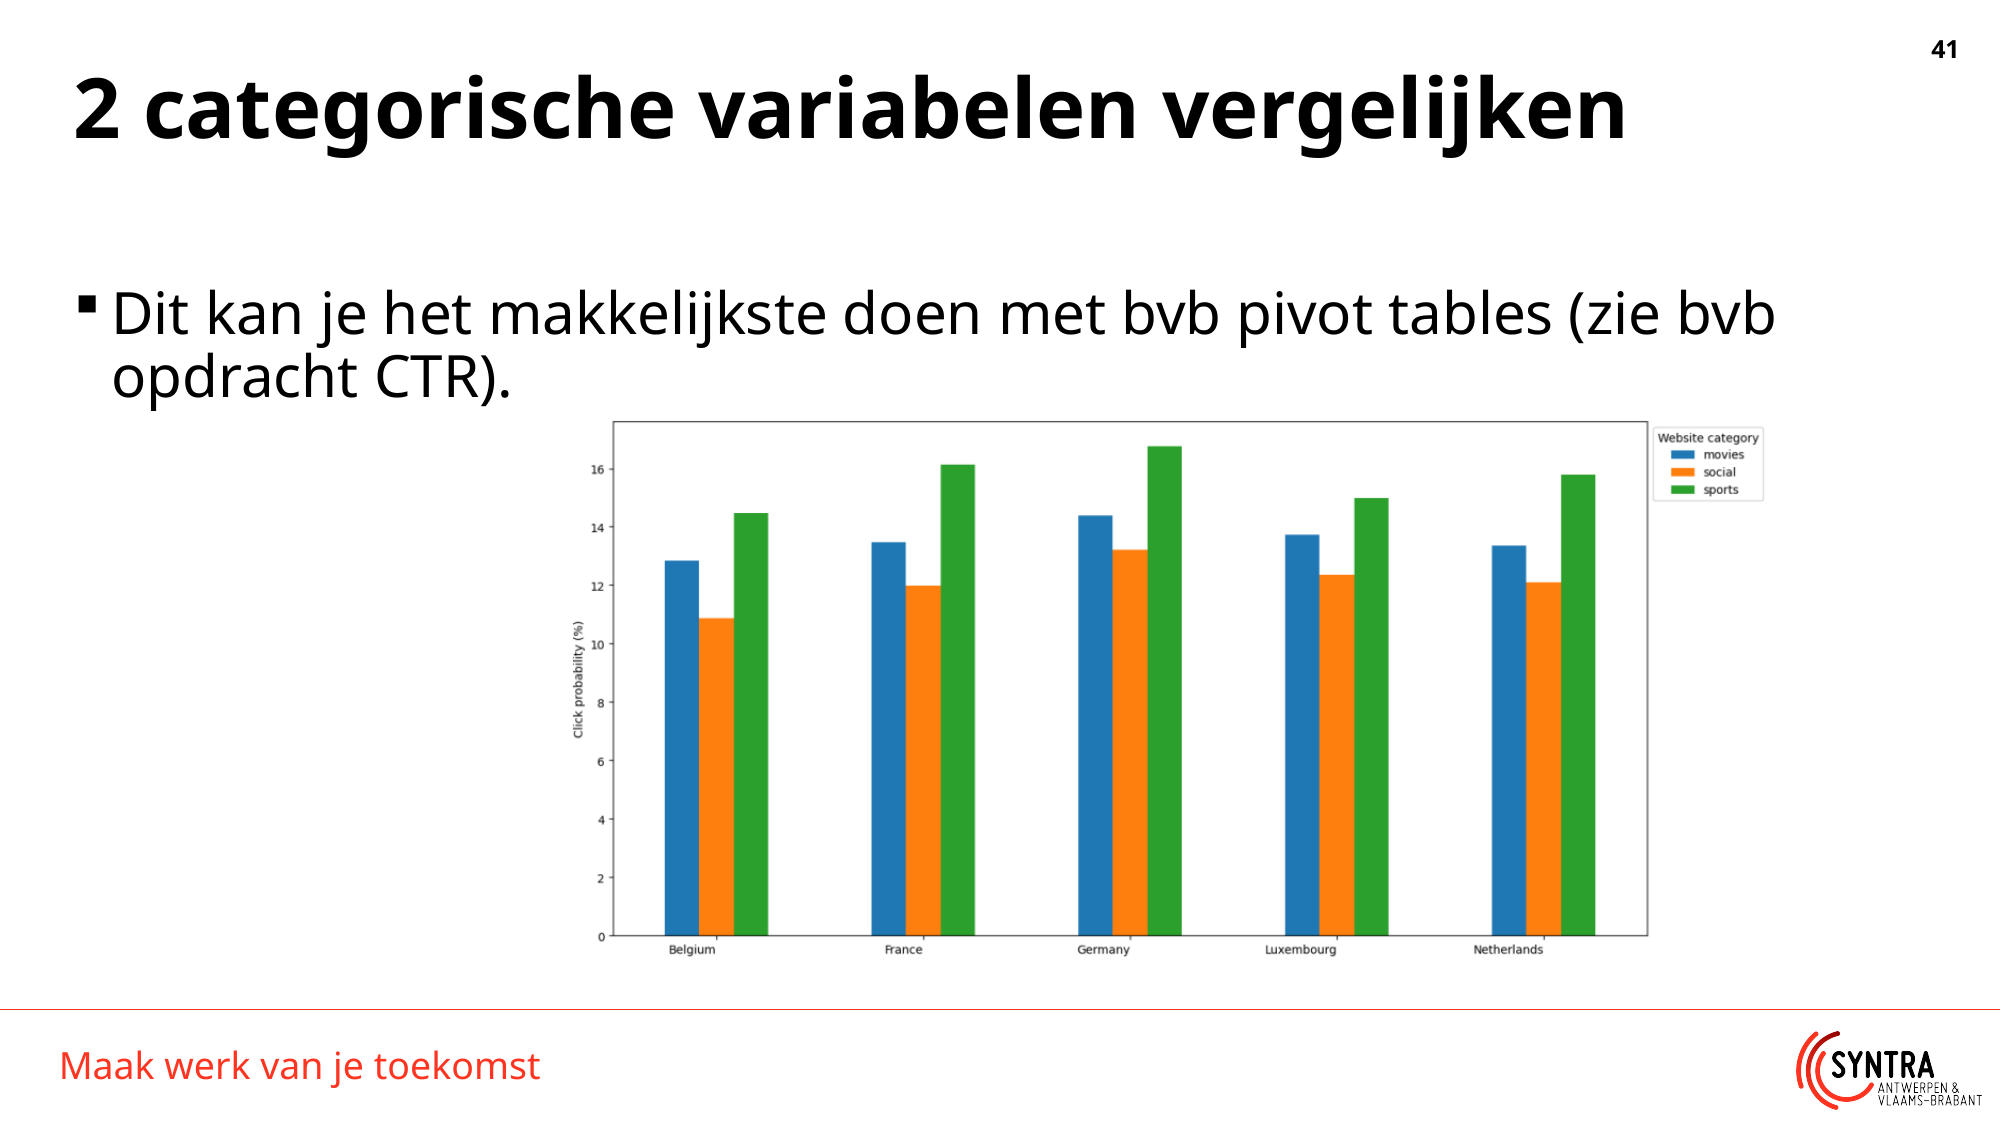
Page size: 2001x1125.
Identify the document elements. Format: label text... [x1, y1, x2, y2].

title 2 categorische variabelen vergelijken [59, 59, 1901, 276]
picture [557, 418, 1766, 984]
picture [1796, 1031, 1982, 1110]
list Dit kan je het makkelijkste doen met bvb pivot tables (zie bvb opdracht CTR). [59, 276, 1906, 909]
